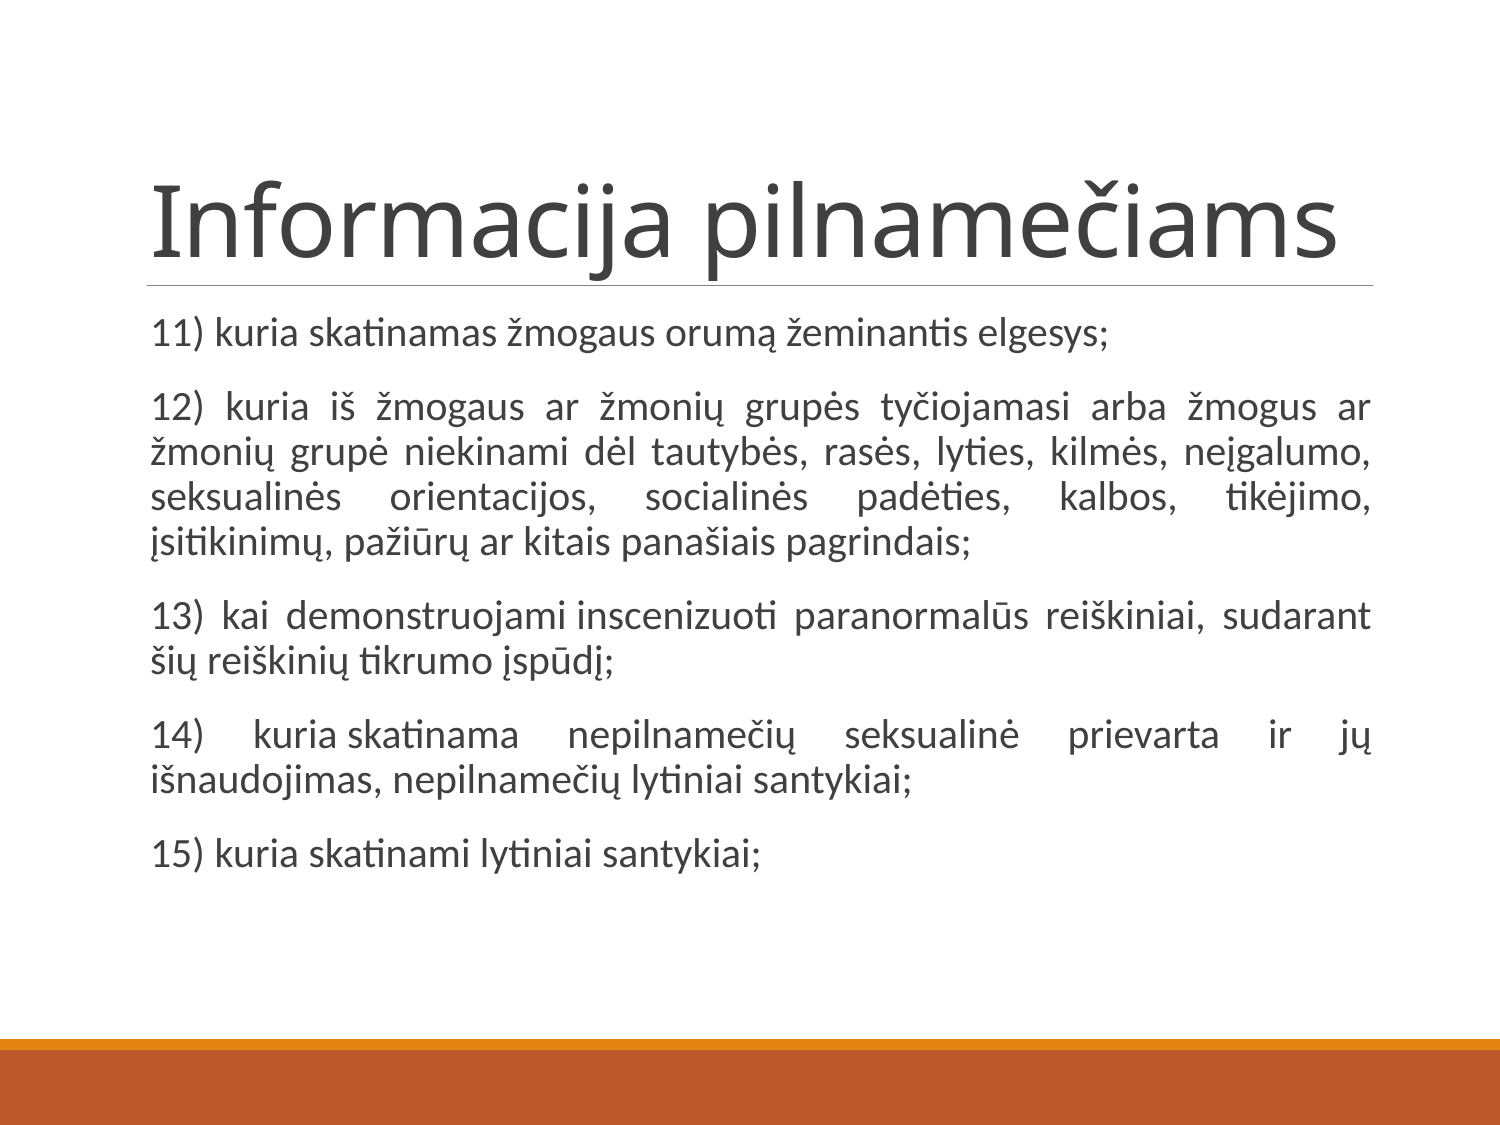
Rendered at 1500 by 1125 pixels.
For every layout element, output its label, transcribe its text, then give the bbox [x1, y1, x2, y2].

title Informacija pilnamečiams [135, 47, 1373, 285]
list 11) kuria skatinamas žmogaus orumą žeminantis elgesys; 12) kuria iš žmogaus ar žmonių grupės tyčiojamasi arba žmogus ar žmonių grupė niekinami dėl tautybės, rasės, lyties, kilmės, neįgalumo, seksualinės orientacijos, socialinės padėties, kalbos, tikėjimo, įsitikinimų, pažiūrų ar kitais panašiais pagrindais; 13) kai demonstruojami inscenizuoti paranormalūs reiškiniai, sudarant šių reiškinių tikrumo įspūdį; 14) kuria skatinama nepilnamečių seksualinė prievarta ir jų išnaudojimas, nepilnamečių lytiniai santykiai; 15) kuria skatinami lytiniai santykiai; [135, 302, 1373, 963]
